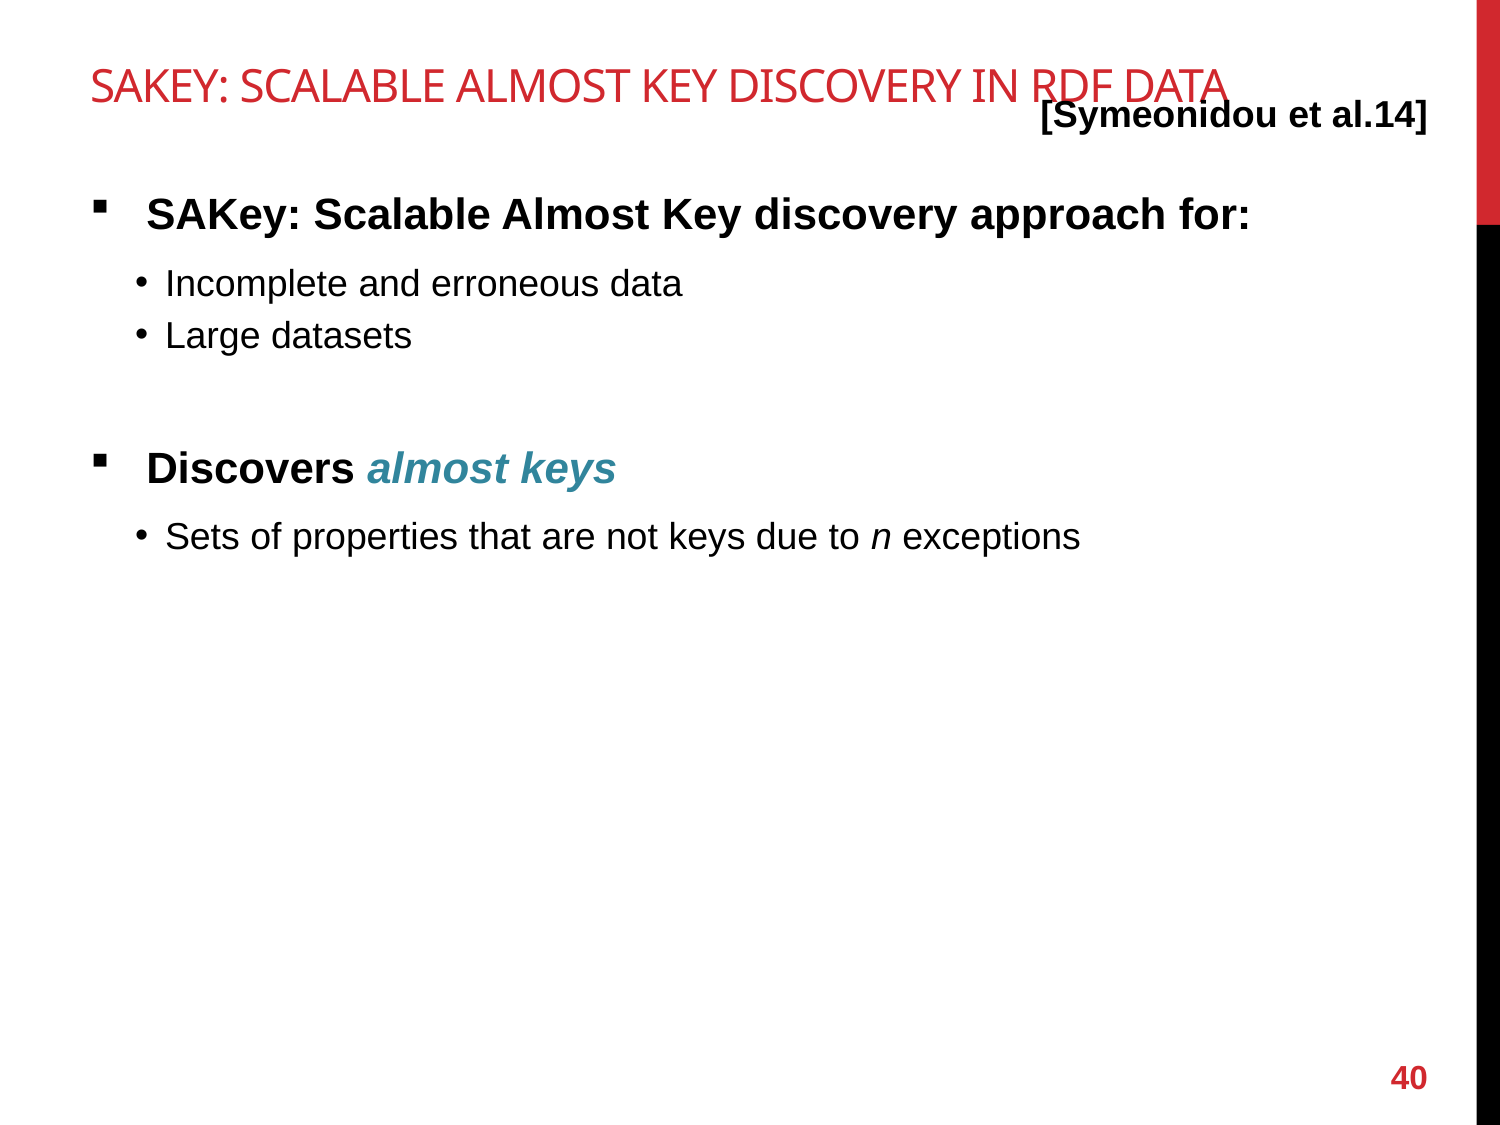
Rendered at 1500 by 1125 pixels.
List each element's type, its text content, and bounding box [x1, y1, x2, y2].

title SAKey: Scalable almost key discovery in RDF data [75, 25, 1434, 152]
slide_number 40 [1375, 1045, 1500, 1106]
text_box [Symeonidou et al.14] [1025, 82, 1444, 142]
list SAKey: Scalable Almost Key discovery approach for: Incomplete and erroneous data Large datasets Discovers almost keys Sets of properties that are not keys due to n exceptions [75, 178, 1434, 1005]
